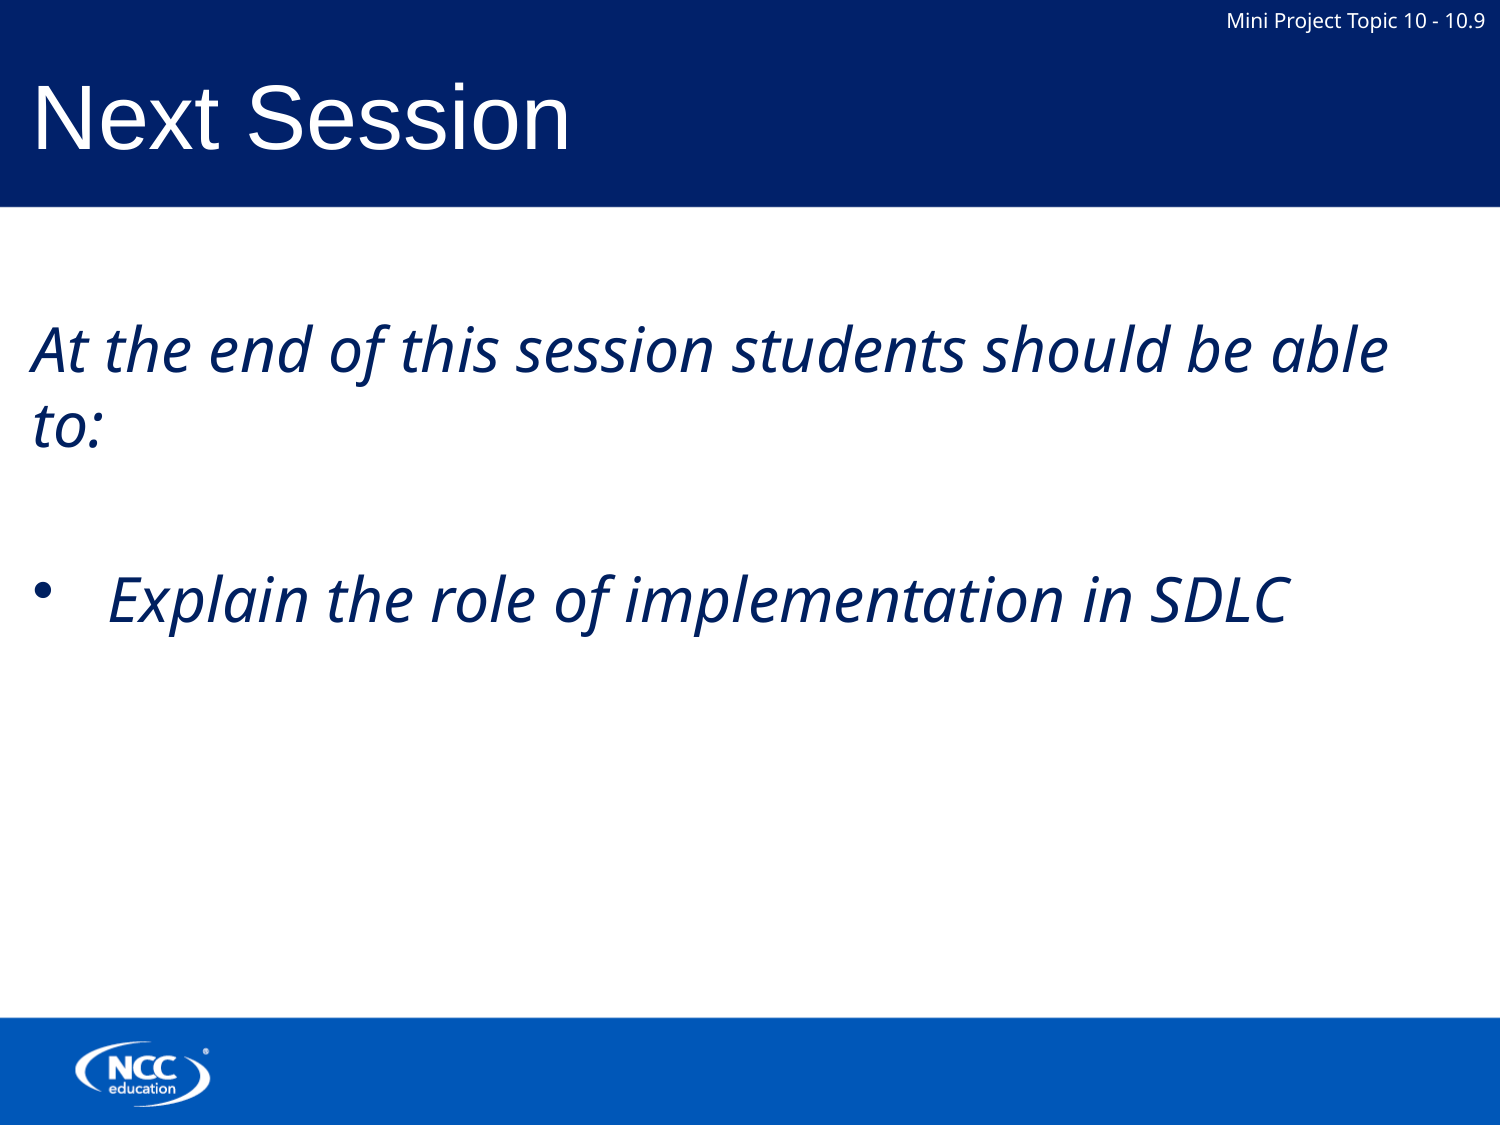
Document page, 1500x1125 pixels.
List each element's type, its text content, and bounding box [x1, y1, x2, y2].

title Next Session [16, 19, 1459, 207]
picture [0, 0, 1500, 1125]
list At the end of this session students should be able to: Explain the role of implementation in SDLC [17, 302, 1471, 1012]
